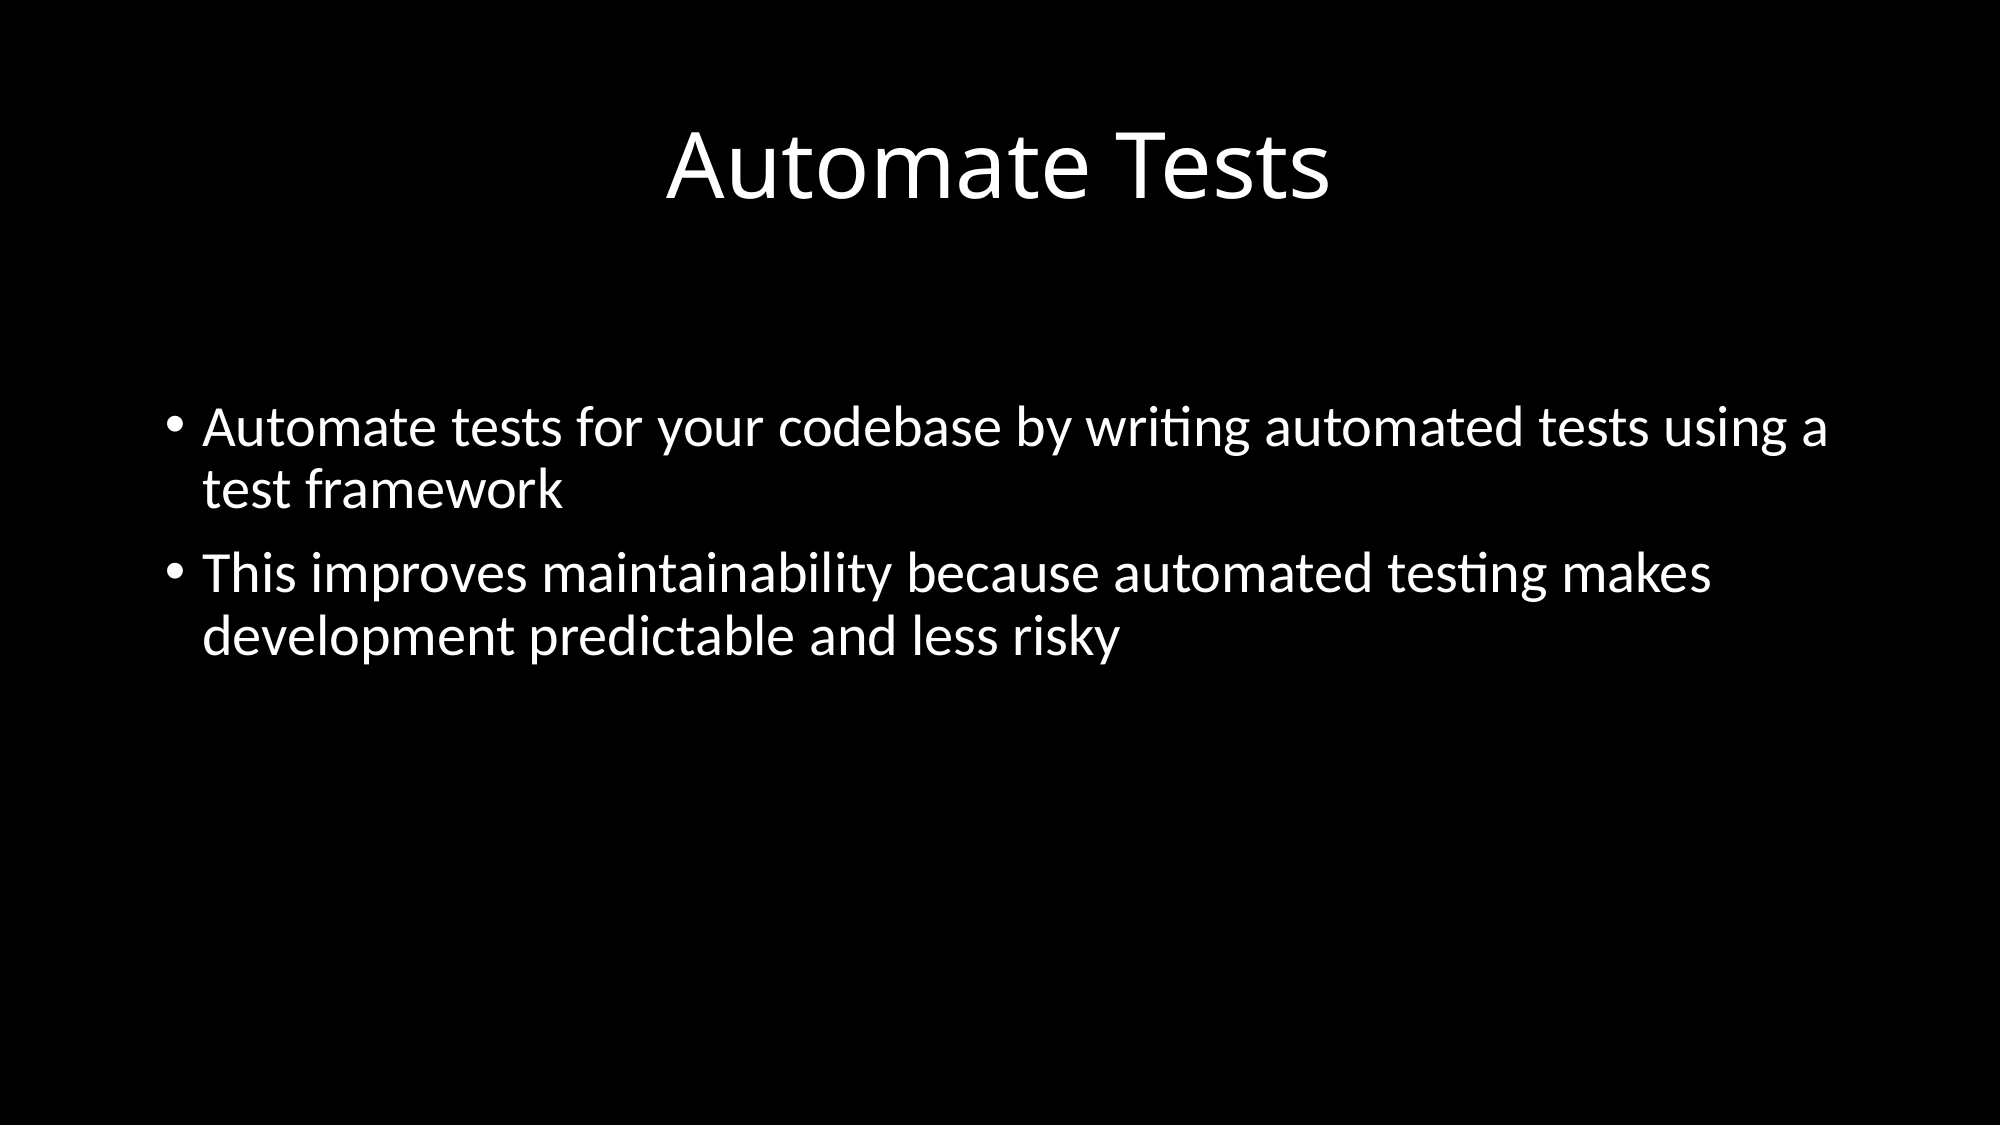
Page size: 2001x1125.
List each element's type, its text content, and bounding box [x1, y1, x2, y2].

list Automate tests for your codebase by writing automated tests using a test framework This improves maintainability because automated testing makes development predictable and less risky [149, 388, 1850, 950]
title Automate Tests [137, 59, 1863, 278]
